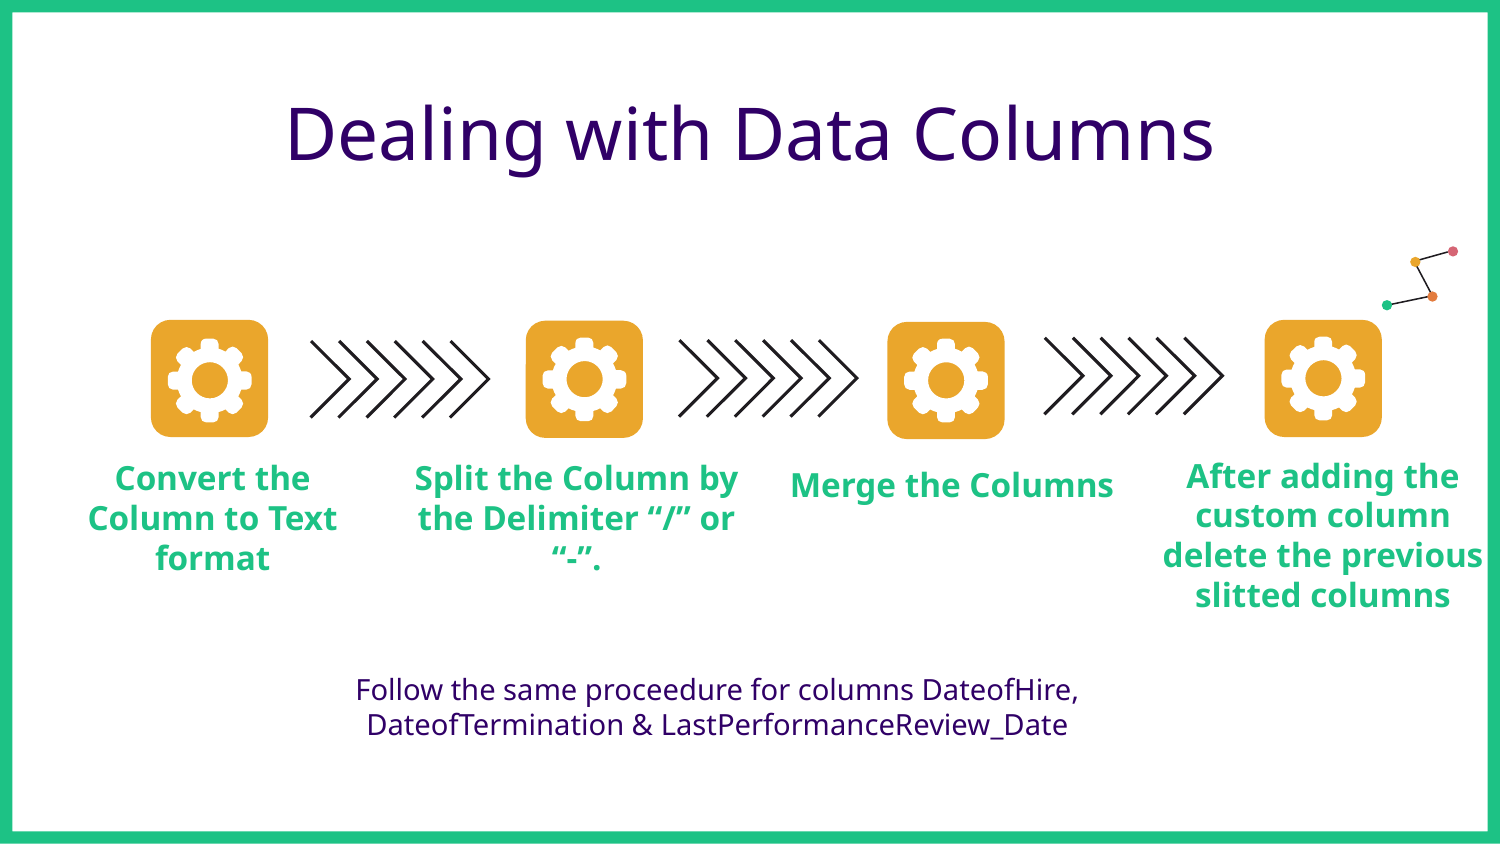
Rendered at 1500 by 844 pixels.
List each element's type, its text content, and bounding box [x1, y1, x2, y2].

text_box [310, 340, 489, 418]
text_box [525, 320, 643, 438]
text_box After adding the custom column delete the previous slitted columns [1141, 453, 1500, 630]
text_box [678, 339, 858, 417]
text_box [542, 337, 627, 422]
subtitle Convert the Column to Text format [31, 441, 395, 592]
subtitle Follow the same proceedure for columns DateofHire, DateofTermination & LastPerformanceReview_Date [302, 655, 1133, 832]
text_box [904, 338, 988, 423]
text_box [1381, 245, 1459, 311]
text_box [1264, 319, 1382, 438]
text_box Merge the Columns [770, 442, 1134, 520]
title Dealing with Data Columns [118, 72, 1382, 167]
text_box [1281, 336, 1366, 421]
text_box [167, 338, 252, 423]
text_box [1044, 337, 1223, 415]
text_box [887, 321, 1005, 440]
text_box [150, 319, 269, 438]
text_box Split the Column by the Delimiter “/” or “-”. [395, 441, 759, 592]
